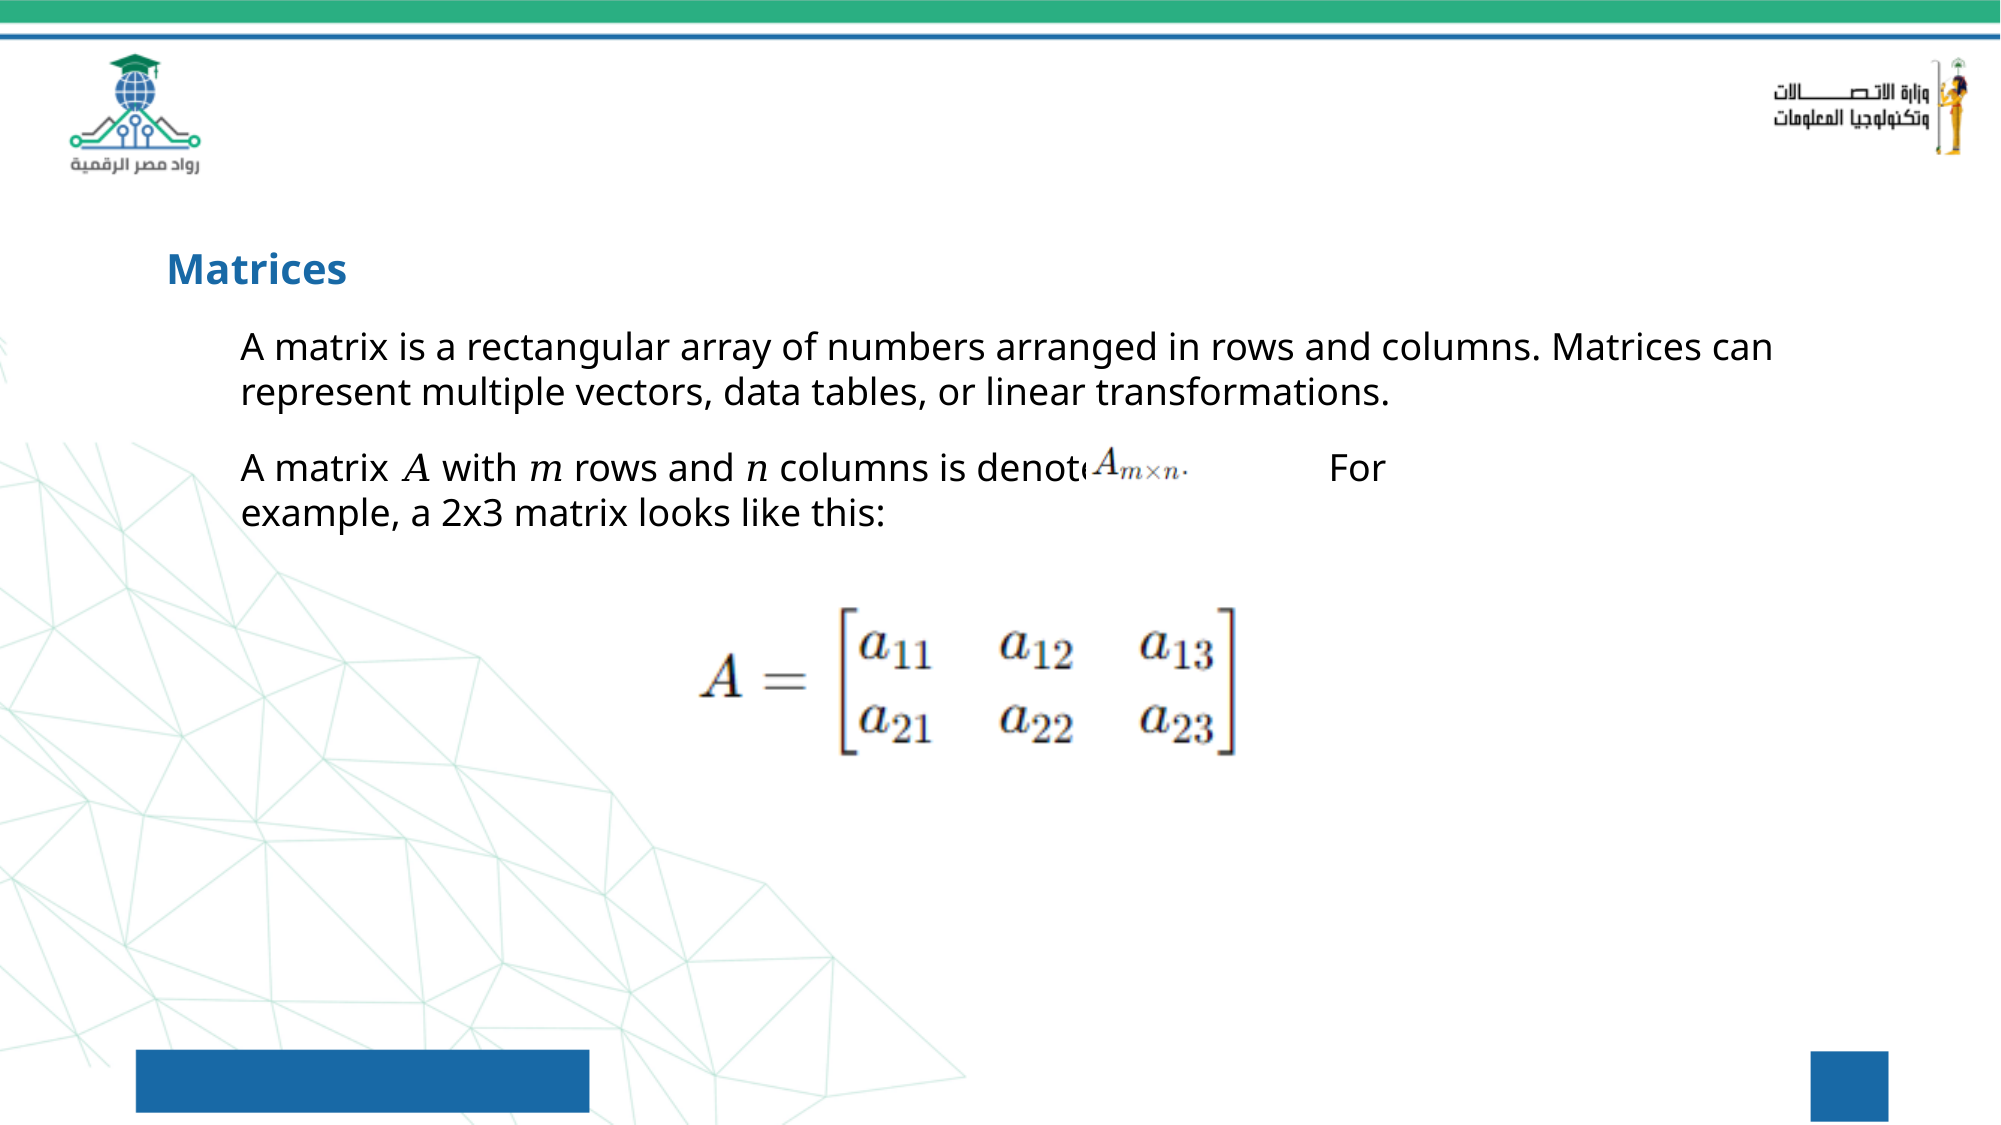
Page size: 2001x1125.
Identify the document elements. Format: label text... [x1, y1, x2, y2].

picture [0, 0, 2001, 1125]
text_box A matrix 𝐴 with 𝑚 rows and 𝑛 columns is denoted as For example, a 2x3 matrix looks like this: [225, 436, 1440, 587]
text_box Matrices [151, 235, 384, 301]
text_box A matrix is a rectangular array of numbers arranged in rows and columns. Matrices can represent multiple vectors, data tables, or linear transformations. [225, 315, 1922, 421]
